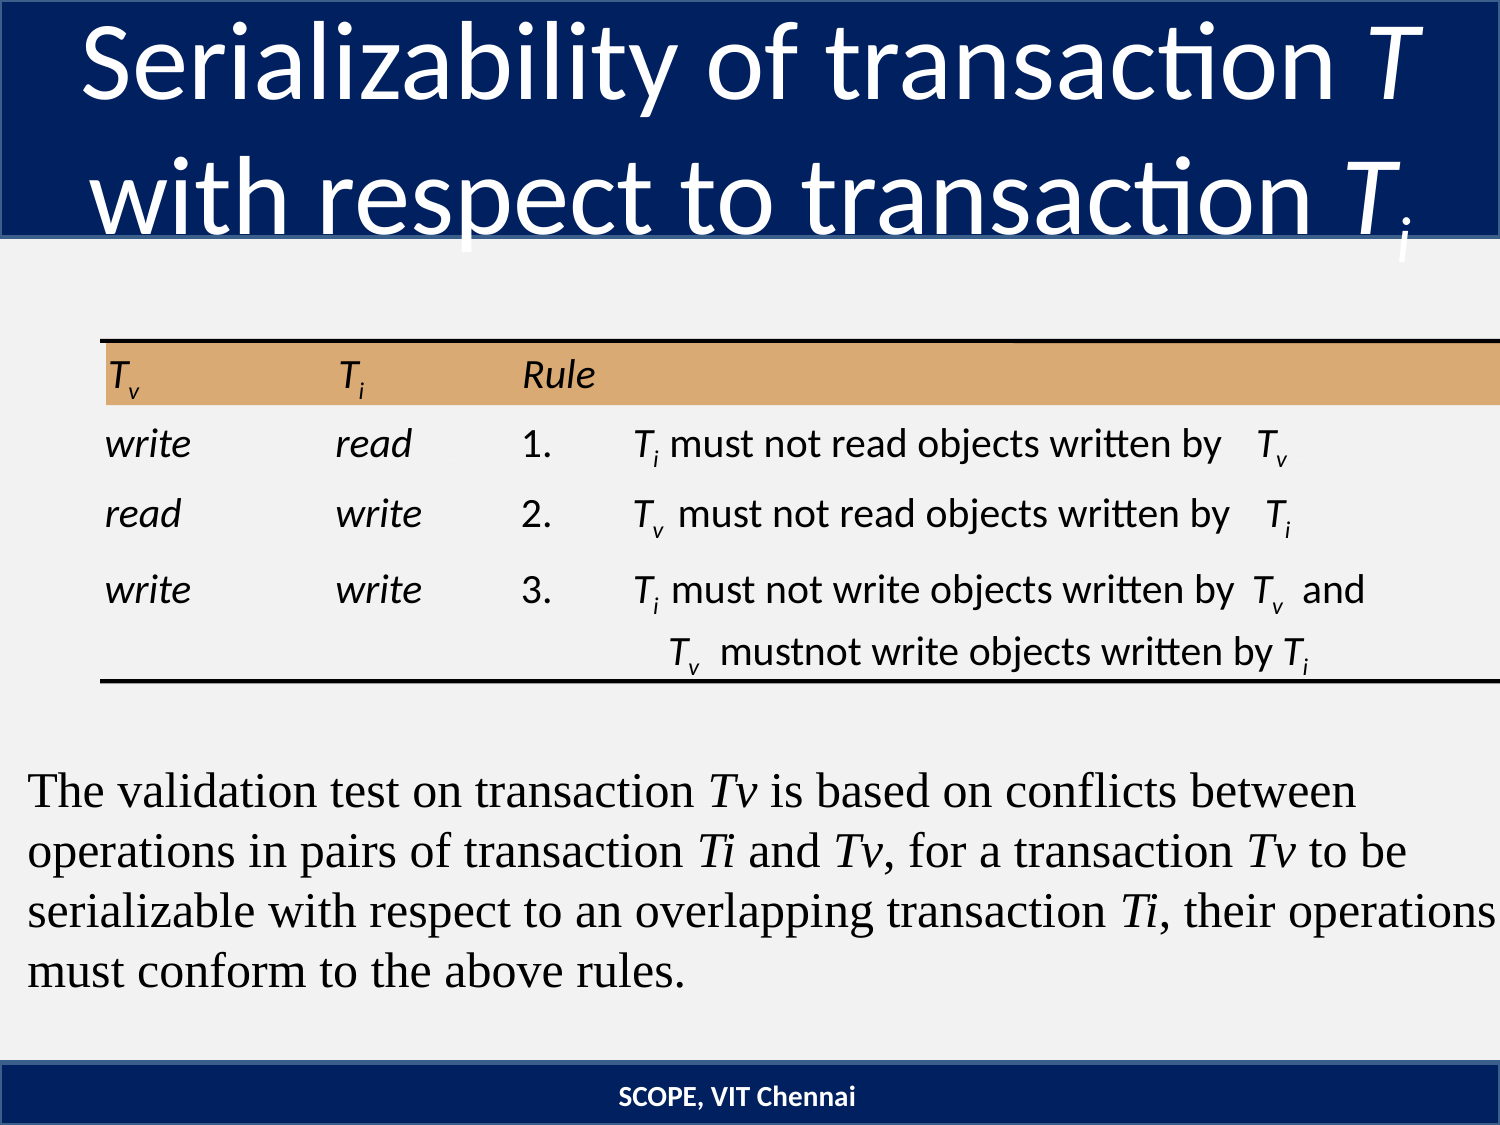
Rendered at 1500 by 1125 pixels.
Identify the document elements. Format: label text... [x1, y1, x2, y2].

text_box Ti [632, 415, 659, 473]
text_box write [104, 562, 192, 613]
text_box read [104, 485, 182, 536]
text_box 2. [520, 485, 553, 536]
text_box must not write objects written by [661, 562, 1245, 613]
text_box Ti [1282, 623, 1309, 681]
footer SCOPE, VIT Chennai [412, 1065, 1063, 1125]
text_box Tv [632, 485, 664, 543]
text_box Tv [108, 347, 140, 404]
text_box must not read objects written by [659, 415, 1233, 466]
text_box write [335, 485, 423, 536]
text_box and [1302, 562, 1376, 613]
text_box Tv [1256, 415, 1288, 473]
text_box Ti [632, 562, 659, 620]
text_box 3. [520, 562, 553, 613]
text_box read [335, 415, 413, 466]
text_box must [710, 623, 803, 674]
text_box 1. [520, 415, 553, 466]
title Serializability of transaction T with respect to transaction Ti [50, 37, 1450, 225]
text_box Tv [668, 623, 700, 681]
text_box Rule [522, 347, 597, 398]
text_box [106, 341, 1500, 406]
text_box Ti [338, 347, 365, 404]
text_box write [335, 562, 423, 613]
text_box write [104, 415, 192, 466]
text_box not write objects written by [803, 623, 1282, 674]
text_box Ti [1264, 485, 1291, 543]
text_box Tv [1251, 562, 1293, 620]
text_box The validation test on transaction Tv is based on conflicts between operations in pairs of transaction Ti and Tv, for a transaction Tv to be serializable with respect to an overlapping transaction Ti, their operations must conform to the above rules. [12, 749, 1500, 1005]
text_box must not read objects written by [668, 485, 1241, 536]
